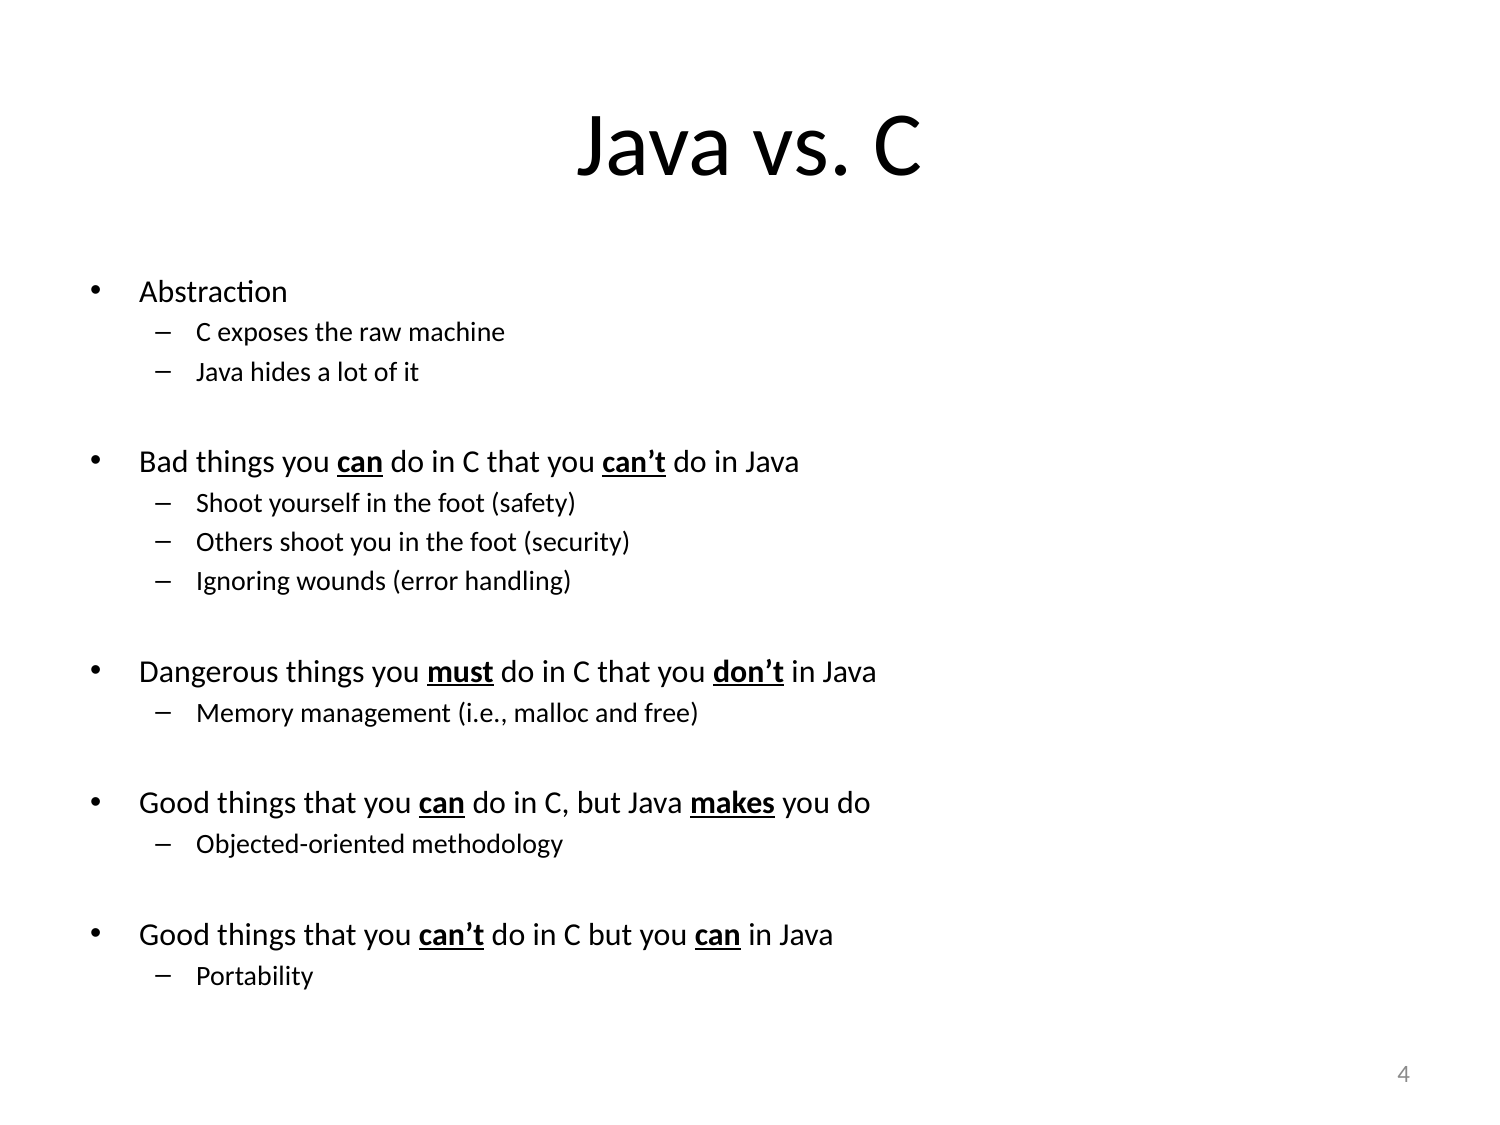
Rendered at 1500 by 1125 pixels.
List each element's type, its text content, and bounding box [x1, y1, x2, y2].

title Java vs. C [75, 45, 1425, 233]
slide_number 4 [1074, 1042, 1425, 1103]
list Abstraction C exposes the raw machine Java hides a lot of it Bad things you can do in C that you can’t do in Java Shoot yourself in the foot (safety) Others shoot you in the foot (security) Ignoring wounds (error handling) Dangerous things you must do in C that you don’t in Java Memory management (i.e., malloc and free) Good things that you can do in C, but Java makes you do Objected-oriented methodology Good things that you can’t do in C but you can in Java Portability [75, 262, 1425, 1005]
